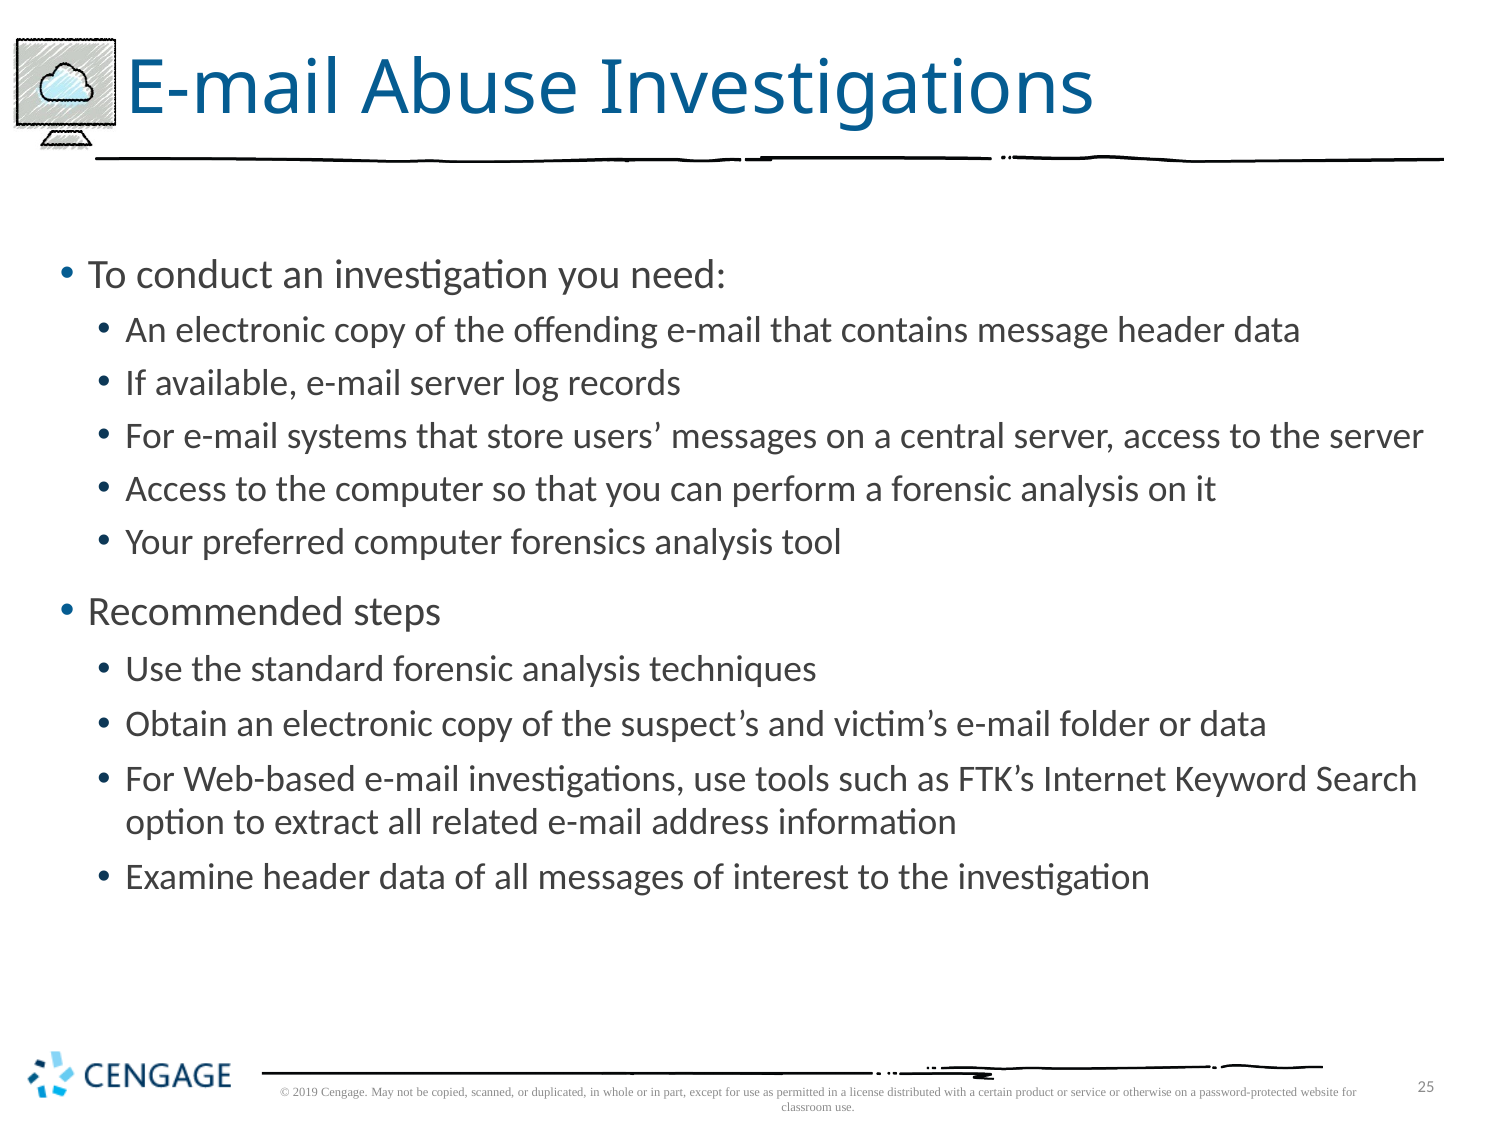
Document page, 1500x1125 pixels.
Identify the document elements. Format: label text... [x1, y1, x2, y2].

picture [7, 1037, 244, 1111]
footer © 2019 Cengage. May not be copied, scanned, or duplicated, in whole or in part, except for use as permitted in a license distributed with a certain product or service or otherwise on a password-protected website for classroom use. [261, 1079, 1375, 1120]
list To conduct an investigation you need: An electronic copy of the offending e-mail that contains message header data If available, e-mail server log records For e-mail systems that store users’ messages on a central server, access to the server Access to the computer so that you can perform a forensic analysis on it Your preferred computer forensics analysis tool Recommended steps Use the standard forensic analysis techniques Obtain an electronic copy of the suspect’s and victim’s e-mail folder or data For Web-based e-mail investigations, use tools such as FTK’s Internet Keyword Search option to extract all related e-mail address information Examine header data of all messages of interest to the investigation [59, 252, 1441, 959]
picture [261, 1064, 1323, 1079]
title E-mail Abuse Investigations [125, 52, 1442, 130]
picture [95, 155, 1444, 163]
picture [12, 36, 117, 151]
